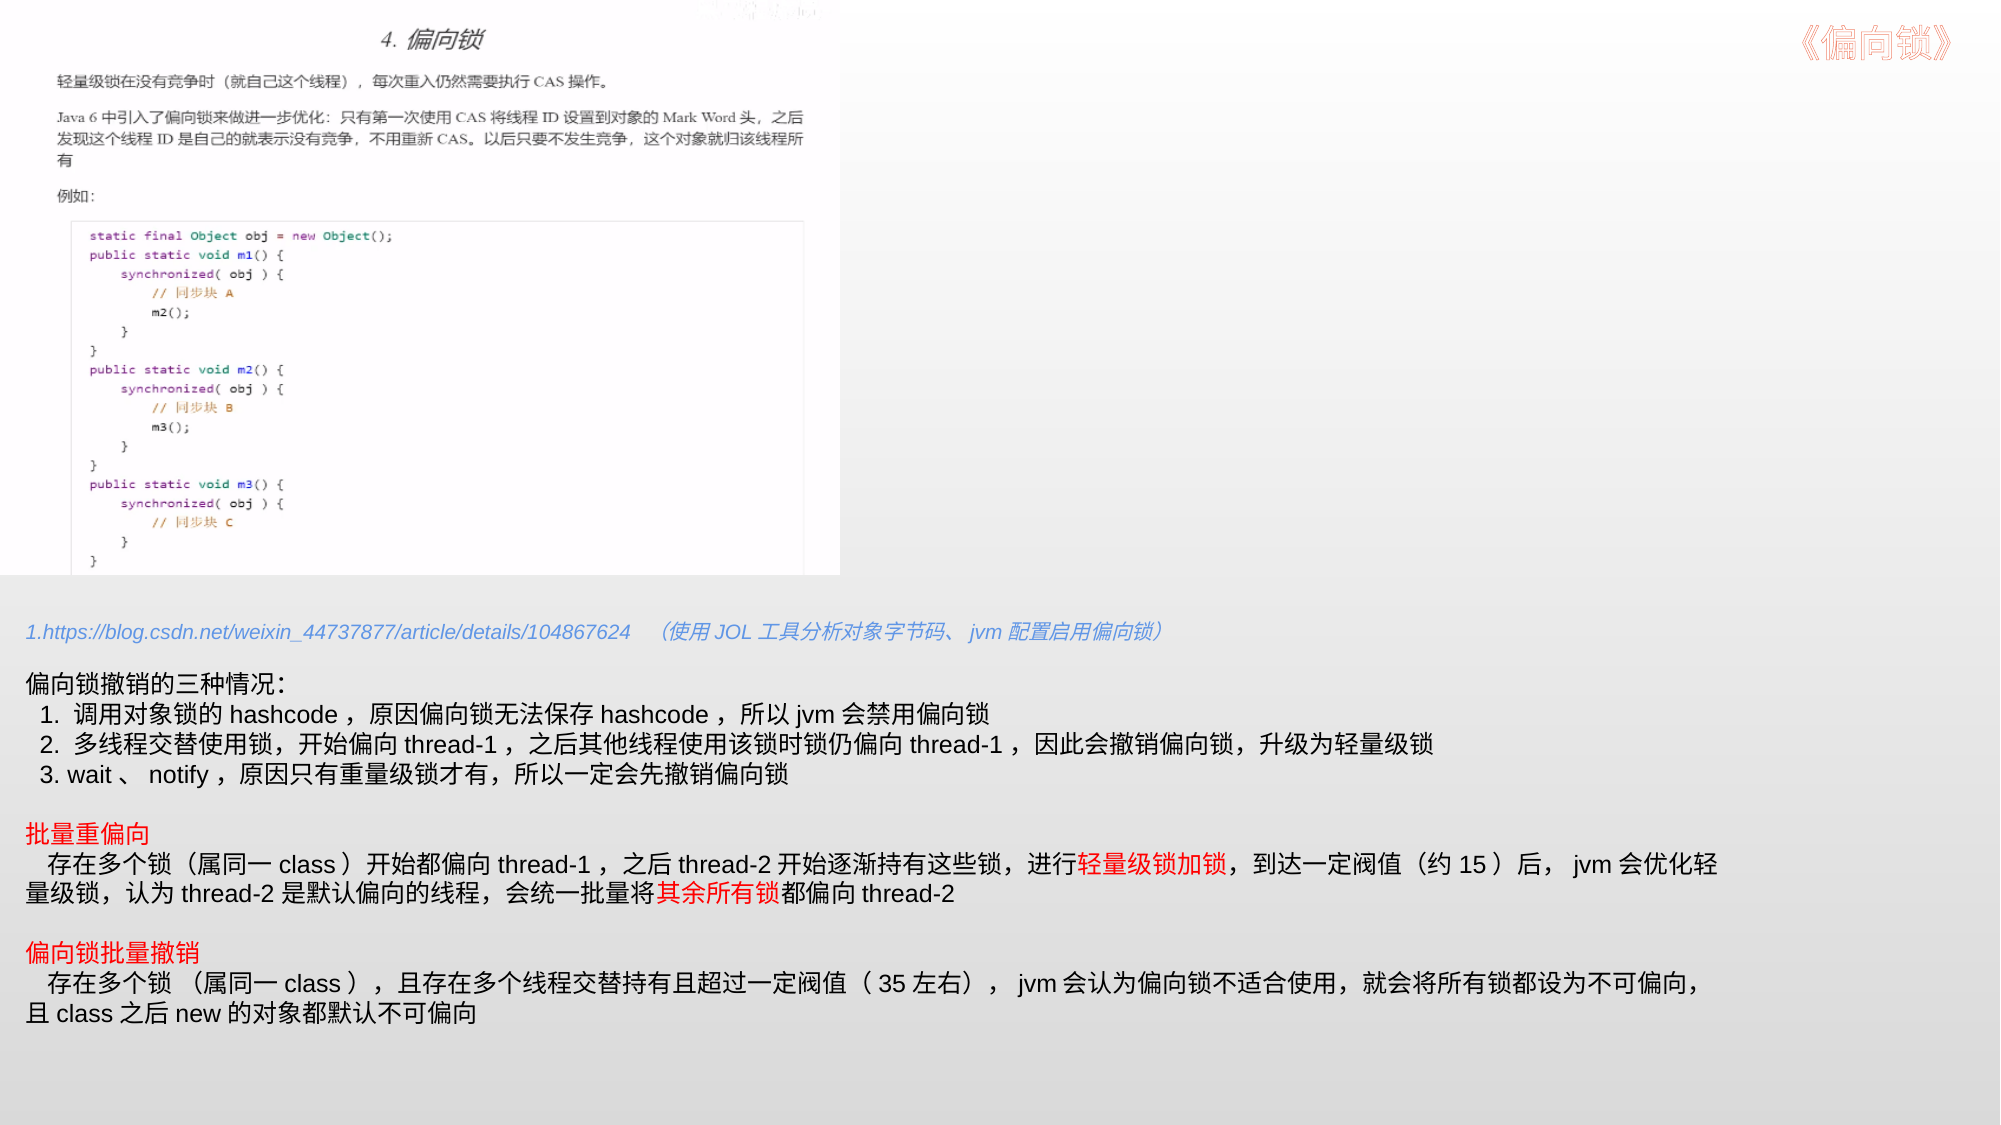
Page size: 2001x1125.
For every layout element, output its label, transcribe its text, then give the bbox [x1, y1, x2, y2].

text_box 《偏向锁》 [1767, 11, 1986, 72]
text_box 1.https://blog.csdn.net/weixin_44737877/article/details/104867624 （使用JOL工具分析对象字节码、jvm配置启用偏向锁） 偏向锁撤销的三种情况： 1. 调用对象锁的hashcode，原因偏向锁无法保存hashcode，所以jvm会禁用偏向锁 2. 多线程交替使用锁，开始偏向thread-1，之后其他线程使用该锁时锁仍偏向thread-1，因此会撤销偏向锁，升级为轻量级锁 3. wait、notify，原因只有重量级锁才有，所以一定会先撤销偏向锁 批量重偏向 存在多个锁（属同一class）开始都偏向thread-1，之后thread-2开始逐渐持有这些锁，进行轻量级锁加锁，到达一定阀值（约15）后，jvm会优化轻量级锁，认为thread-2是默认偏向的线程，会统一批量将其余所有锁都偏向thread-2 偏向锁批量撤销 存在多个锁 （属同一class），且存在多个线程交替持有且超过一定阀值（35左右），jvm会认为偏向锁不适合使用，就会将所有锁都设为不可偏向，且class之后new的对象都默认不可偏向 [10, 611, 1742, 1036]
picture [0, 0, 840, 575]
